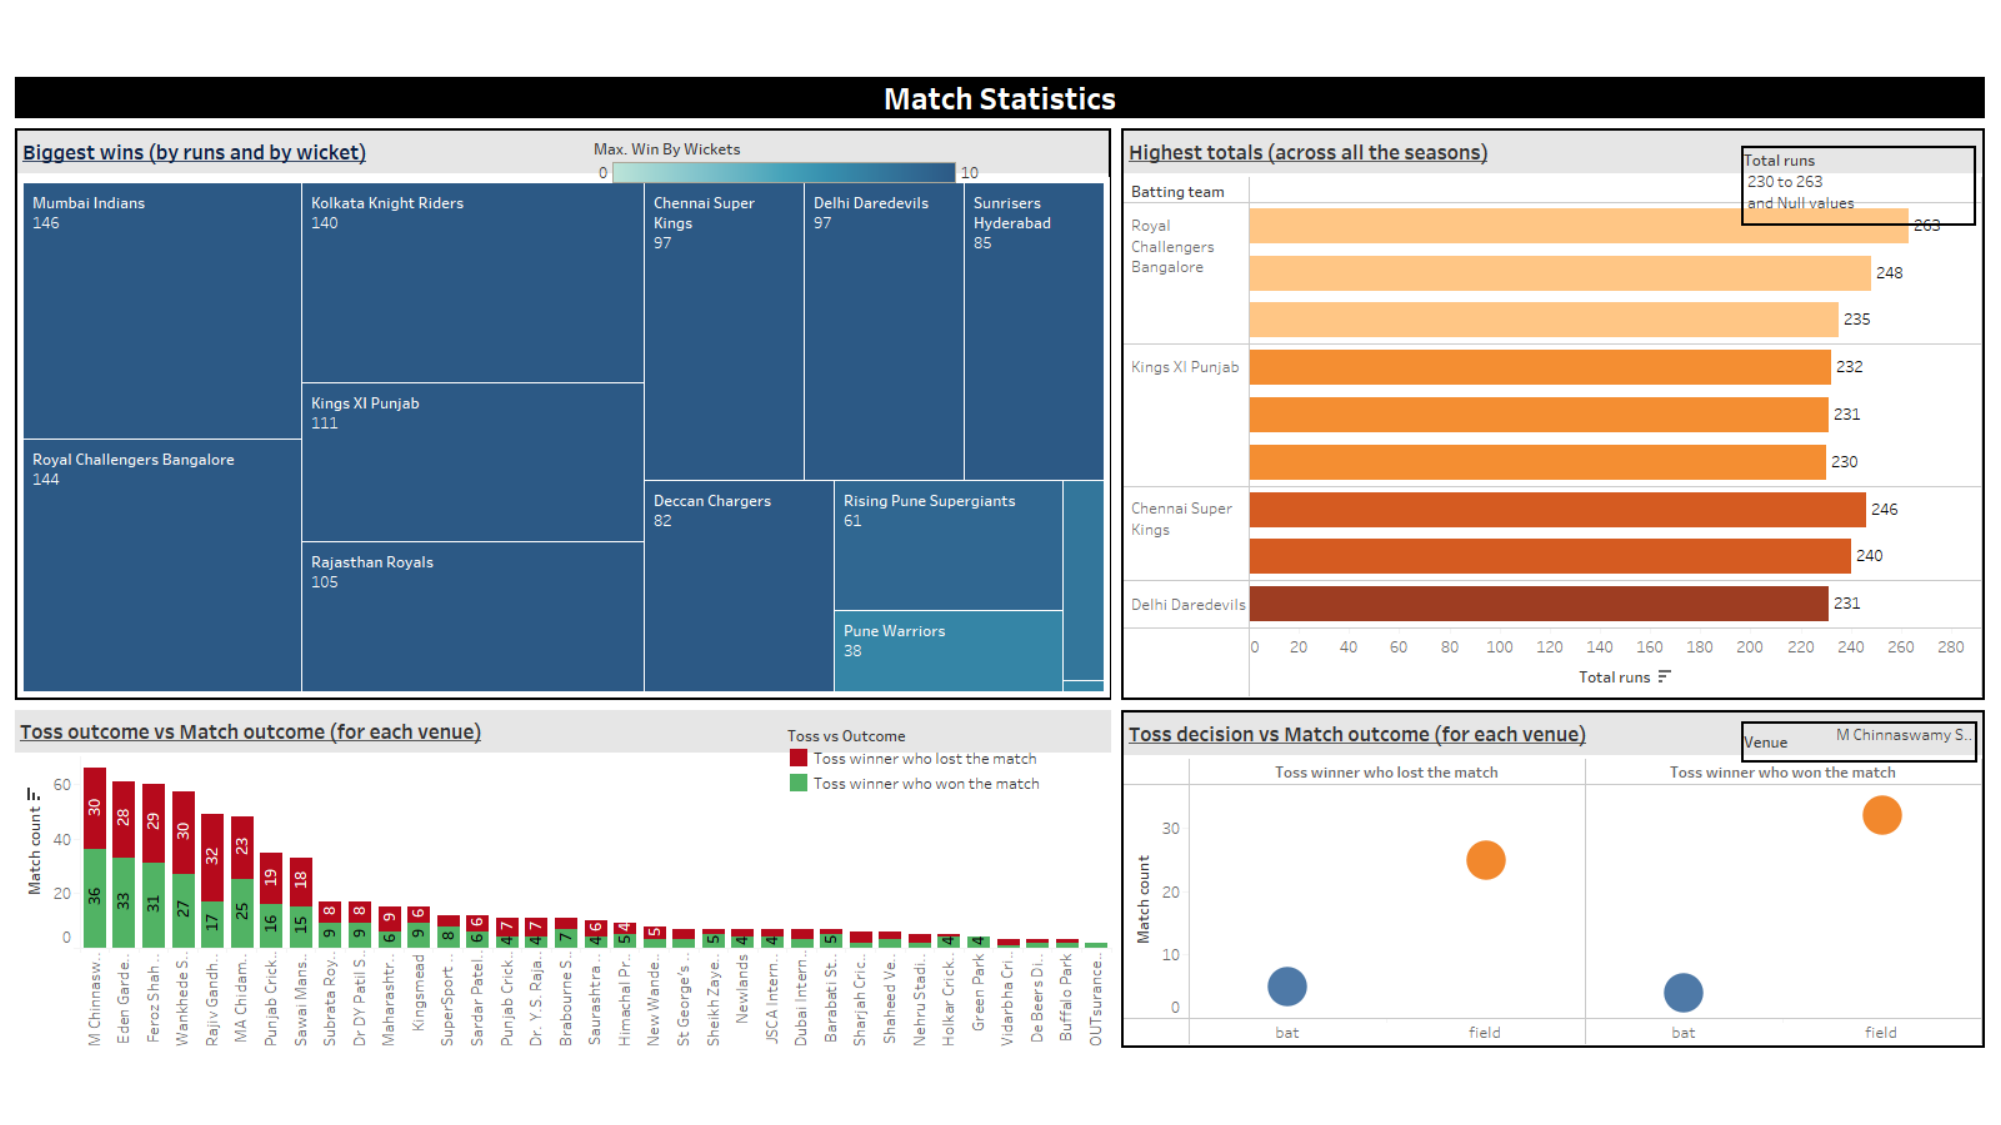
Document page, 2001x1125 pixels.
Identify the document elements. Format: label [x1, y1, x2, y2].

picture [0, 62, 2000, 1063]
